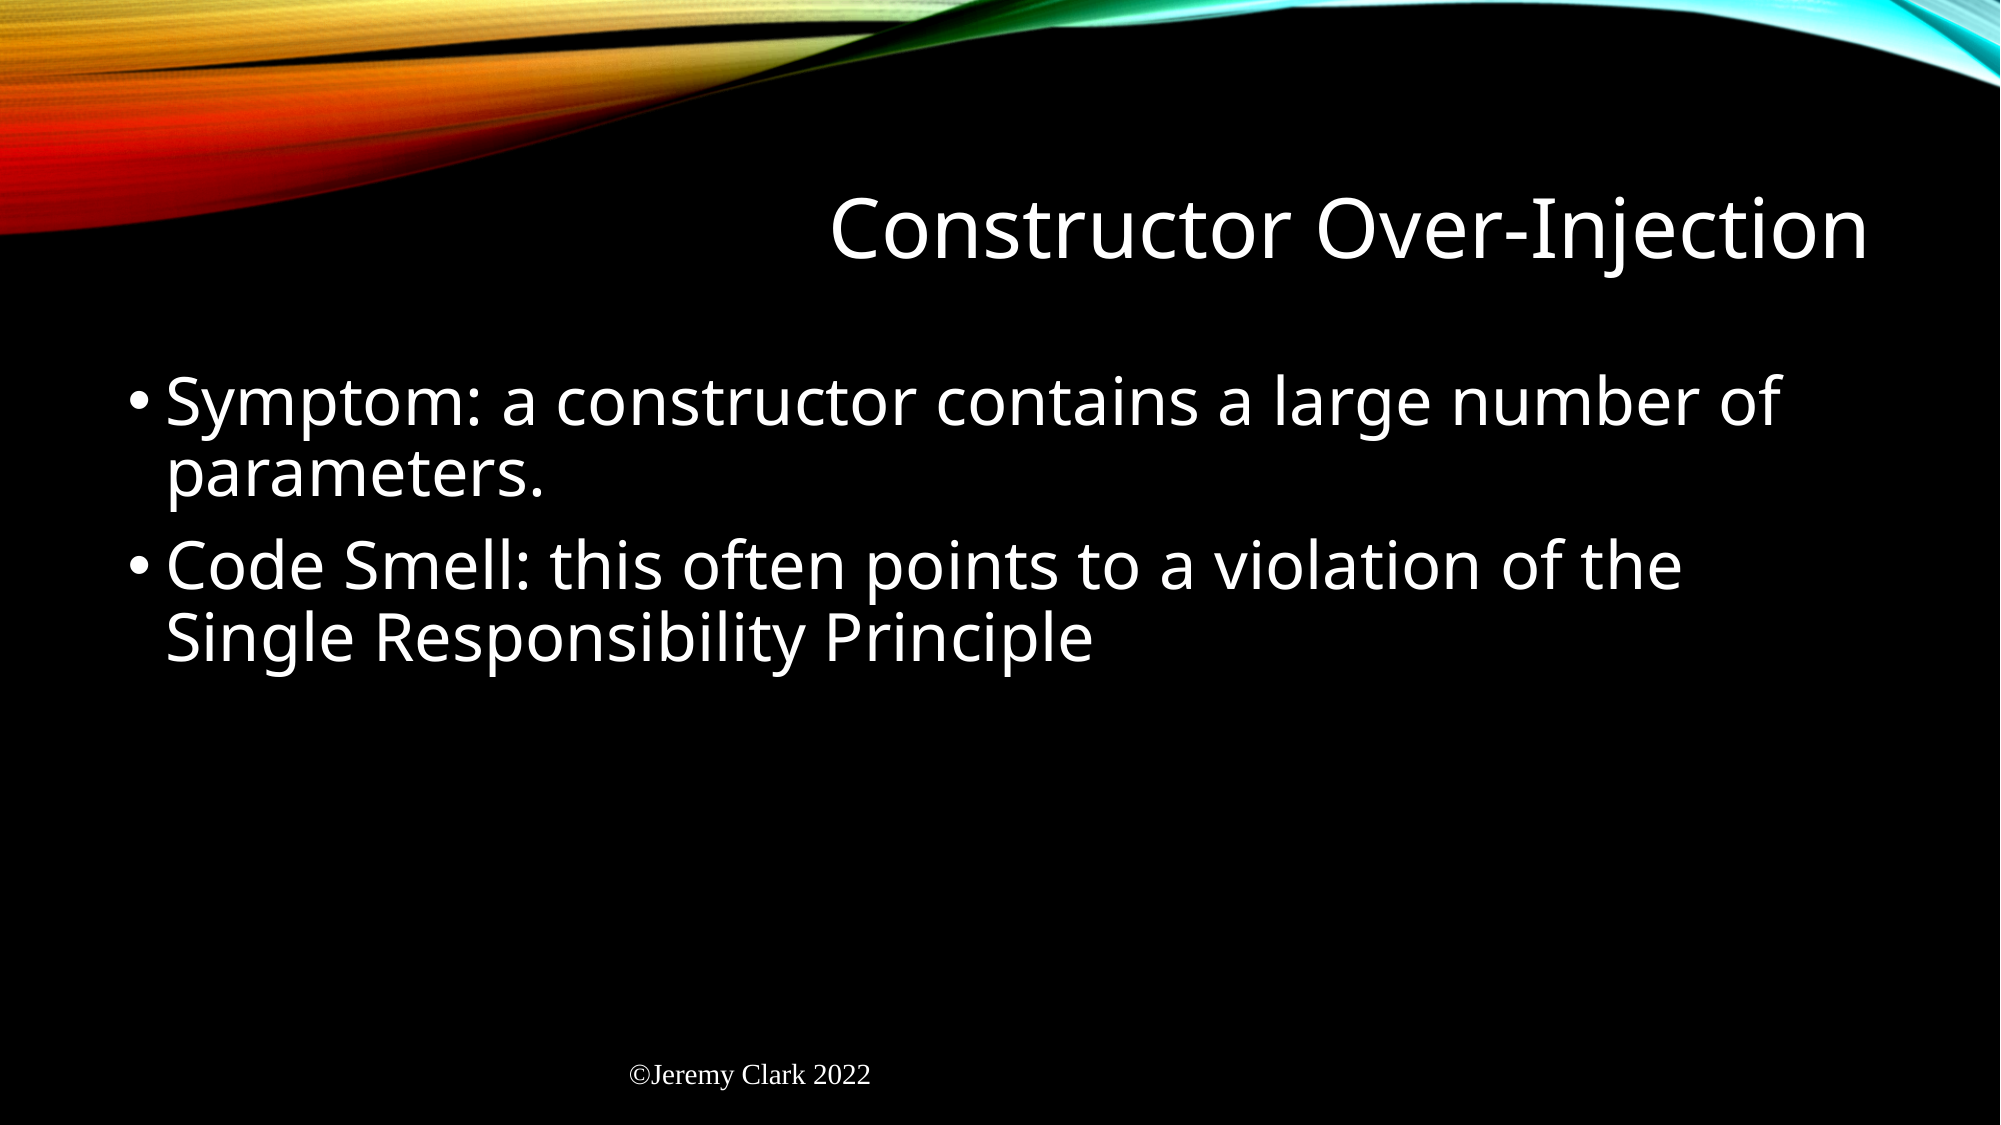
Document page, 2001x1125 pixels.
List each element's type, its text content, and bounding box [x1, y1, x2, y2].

title Constructor Over-Injection [474, 125, 1888, 338]
footer ©Jeremy Clark 2022 [112, 1042, 1388, 1103]
picture [0, 0, 2000, 237]
list Symptom: a constructor contains a large number of parameters. Code Smell: this often points to a violation of the Single Responsibility Principle [112, 360, 1888, 1021]
